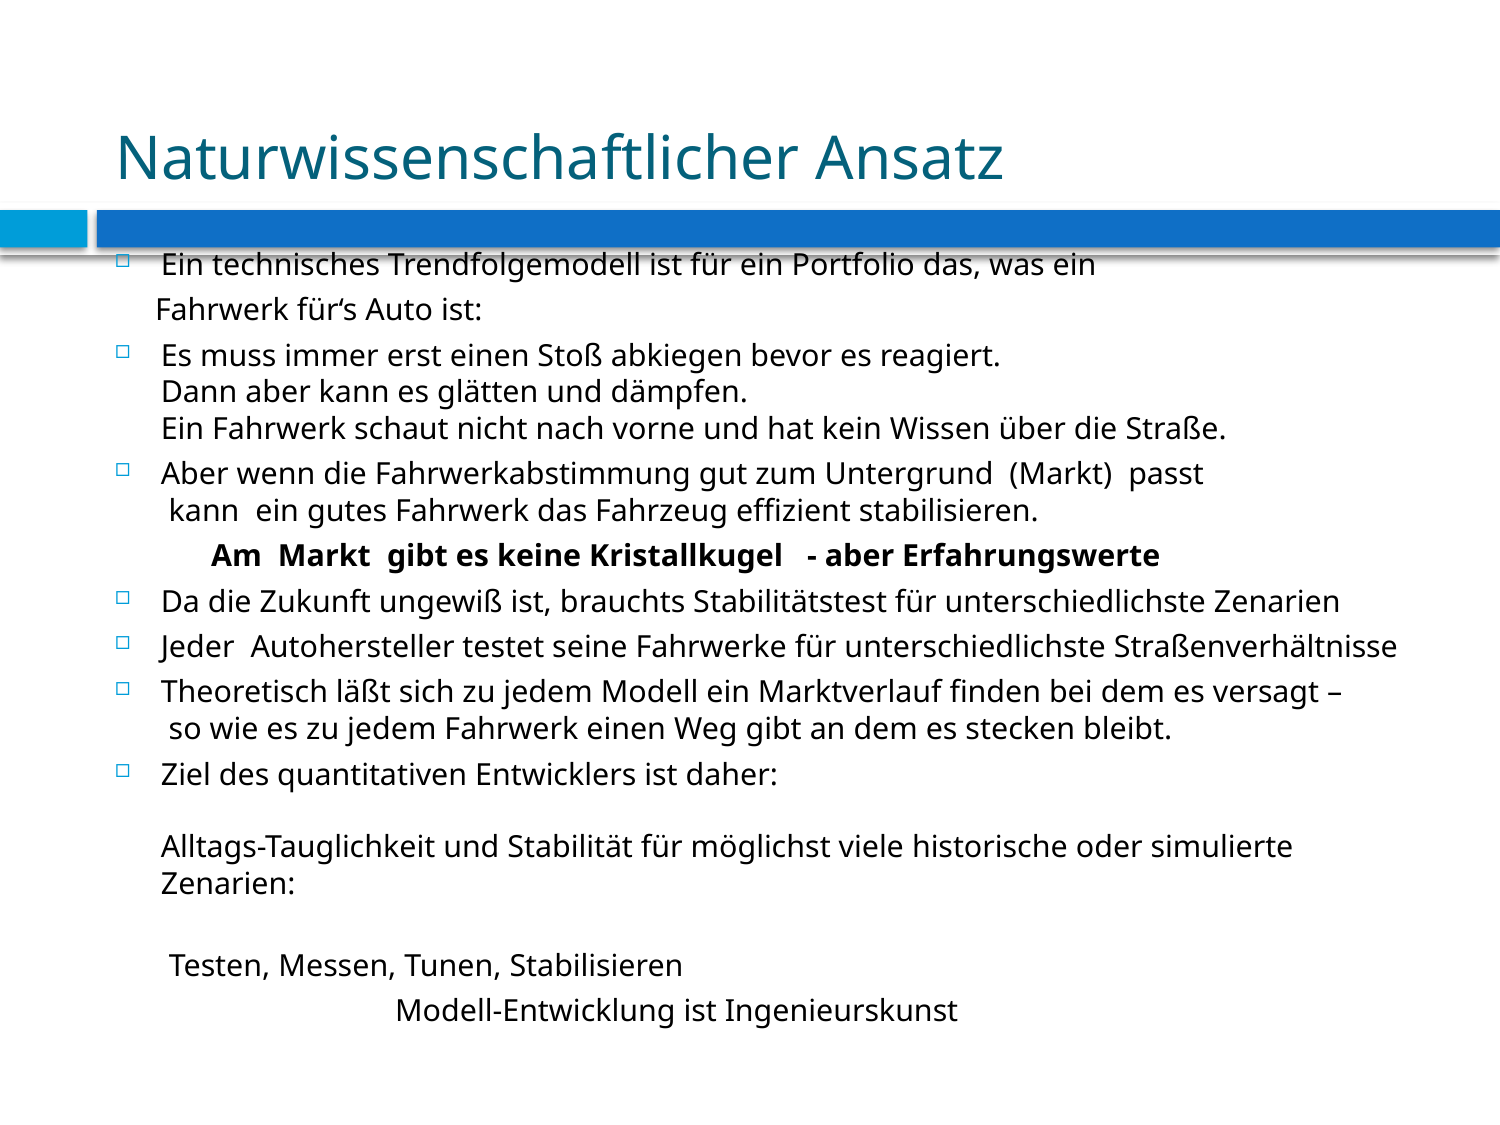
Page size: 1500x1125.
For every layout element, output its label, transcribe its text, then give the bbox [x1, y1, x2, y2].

title Naturwissenschaftlicher Ansatz [100, 37, 1438, 200]
list Ein technisches Trendfolgemodell ist für ein Portfolio das, was ein Fahrwerk für‘s Auto ist: Es muss immer erst einen Stoß abkiegen bevor es reagiert. Dann aber kann es glätten und dämpfen. Ein Fahrwerk schaut nicht nach vorne und hat kein Wissen über die Straße. Aber wenn die Fahrwerkabstimmung gut zum Untergrund (Markt) passt kann ein gutes Fahrwerk das Fahrzeug effizient stabilisieren. Am Markt gibt es keine Kristallkugel - aber Erfahrungswerte Da die Zukunft ungewiß ist, brauchts Stabilitätstest für unterschiedlichste Zenarien Jeder Autohersteller testet seine Fahrwerke für unterschiedlichste Straßenverhältnisse Theoretisch läßt sich zu jedem Modell ein Marktverlauf finden bei dem es versagt – so wie es zu jedem Fahrwerk einen Weg gibt an dem es stecken bleibt. Ziel des quantitativen Entwicklers ist daher: Alltags-Tauglichkeit und Stabilität für möglichst viele historische oder simulierte Zenarien: Testen, Messen, Tunen, Stabilisieren Modell-Entwicklung ist Ingenieurskunst [100, 237, 1425, 1083]
